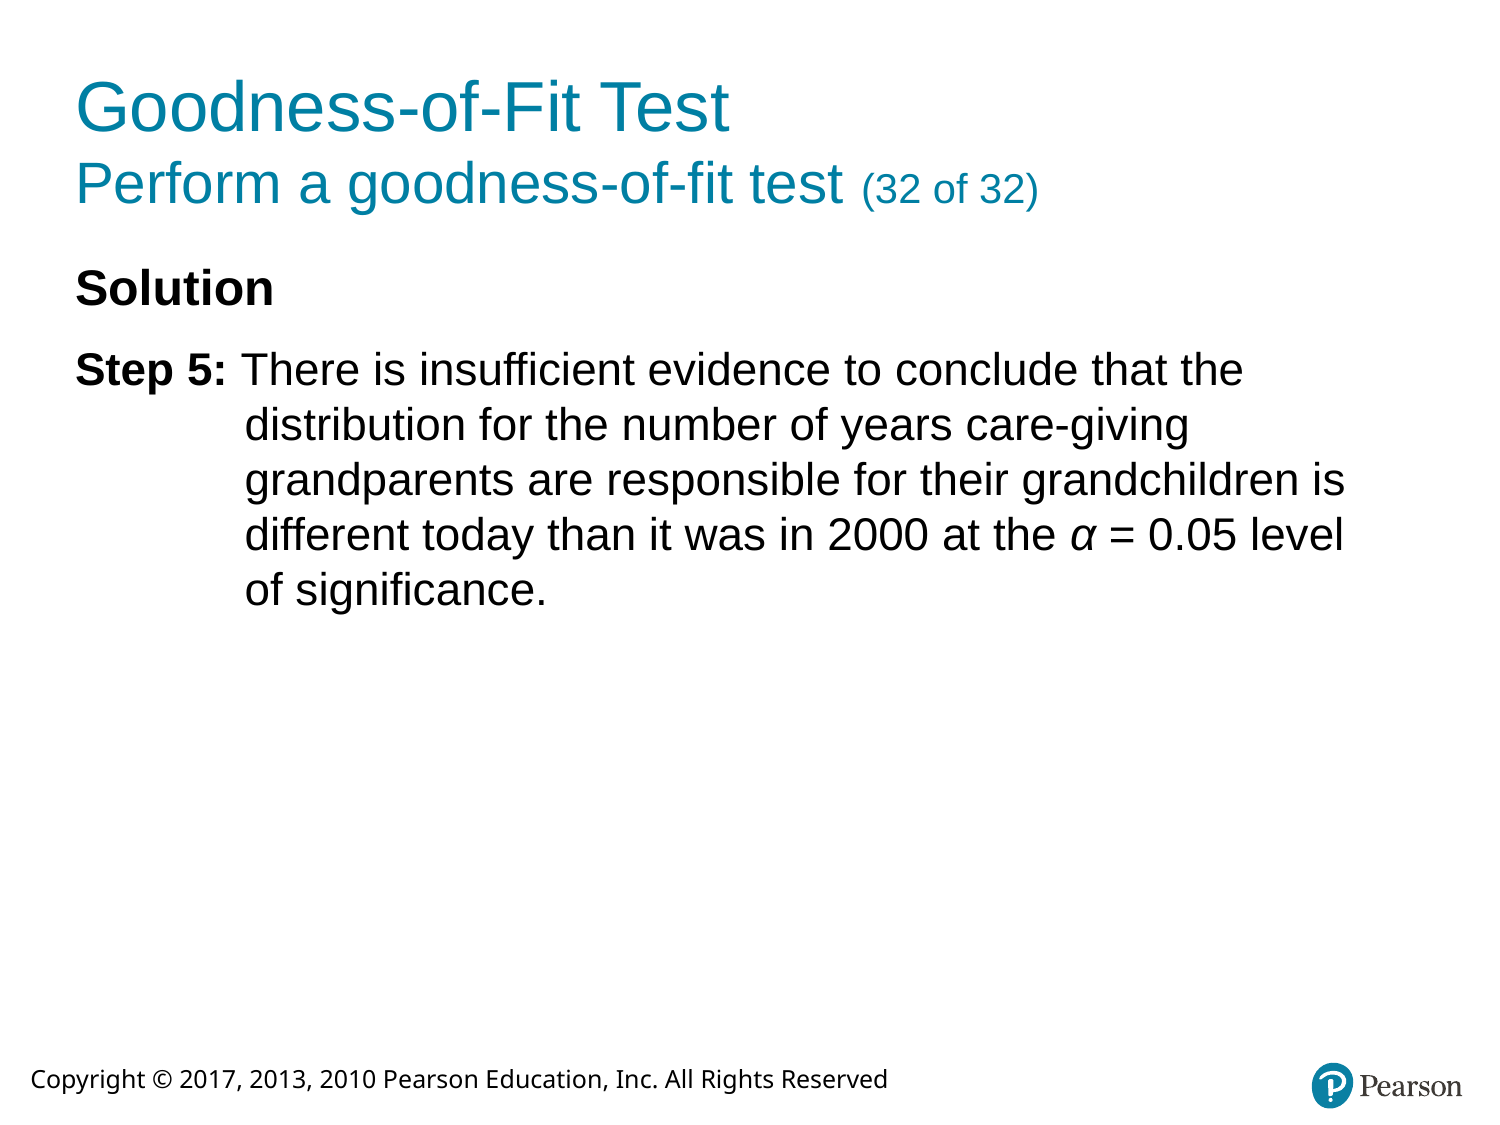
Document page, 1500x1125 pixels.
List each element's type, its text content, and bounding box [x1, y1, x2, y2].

title Goodness-of-Fit Test Perform a goodness-of-fit test (32 of 32) [75, 35, 1438, 216]
list Solution Step 5: There is insufficient evidence to conclude that the distribution for the number of years care-giving grandparents are responsible for their grandchildren is different today than it was in 2000 at the α = 0.05 level of significance. [75, 262, 1388, 1050]
